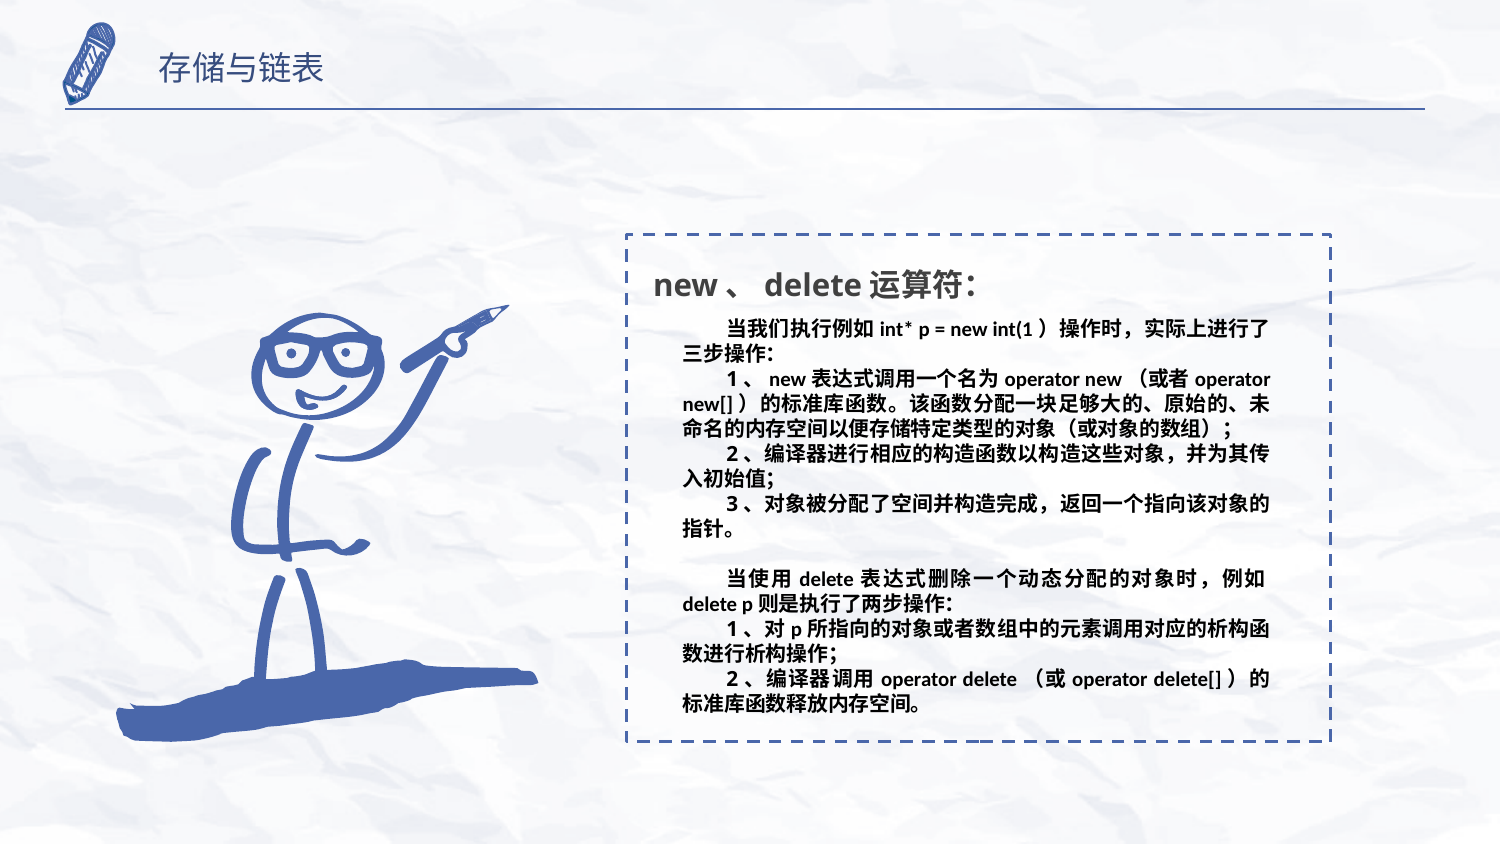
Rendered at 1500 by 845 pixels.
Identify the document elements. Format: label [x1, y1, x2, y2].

text_box [624, 232, 1333, 744]
text_box [647, 257, 1286, 728]
text_box [507, 665, 541, 688]
text_box [230, 304, 510, 680]
text_box [113, 684, 504, 744]
